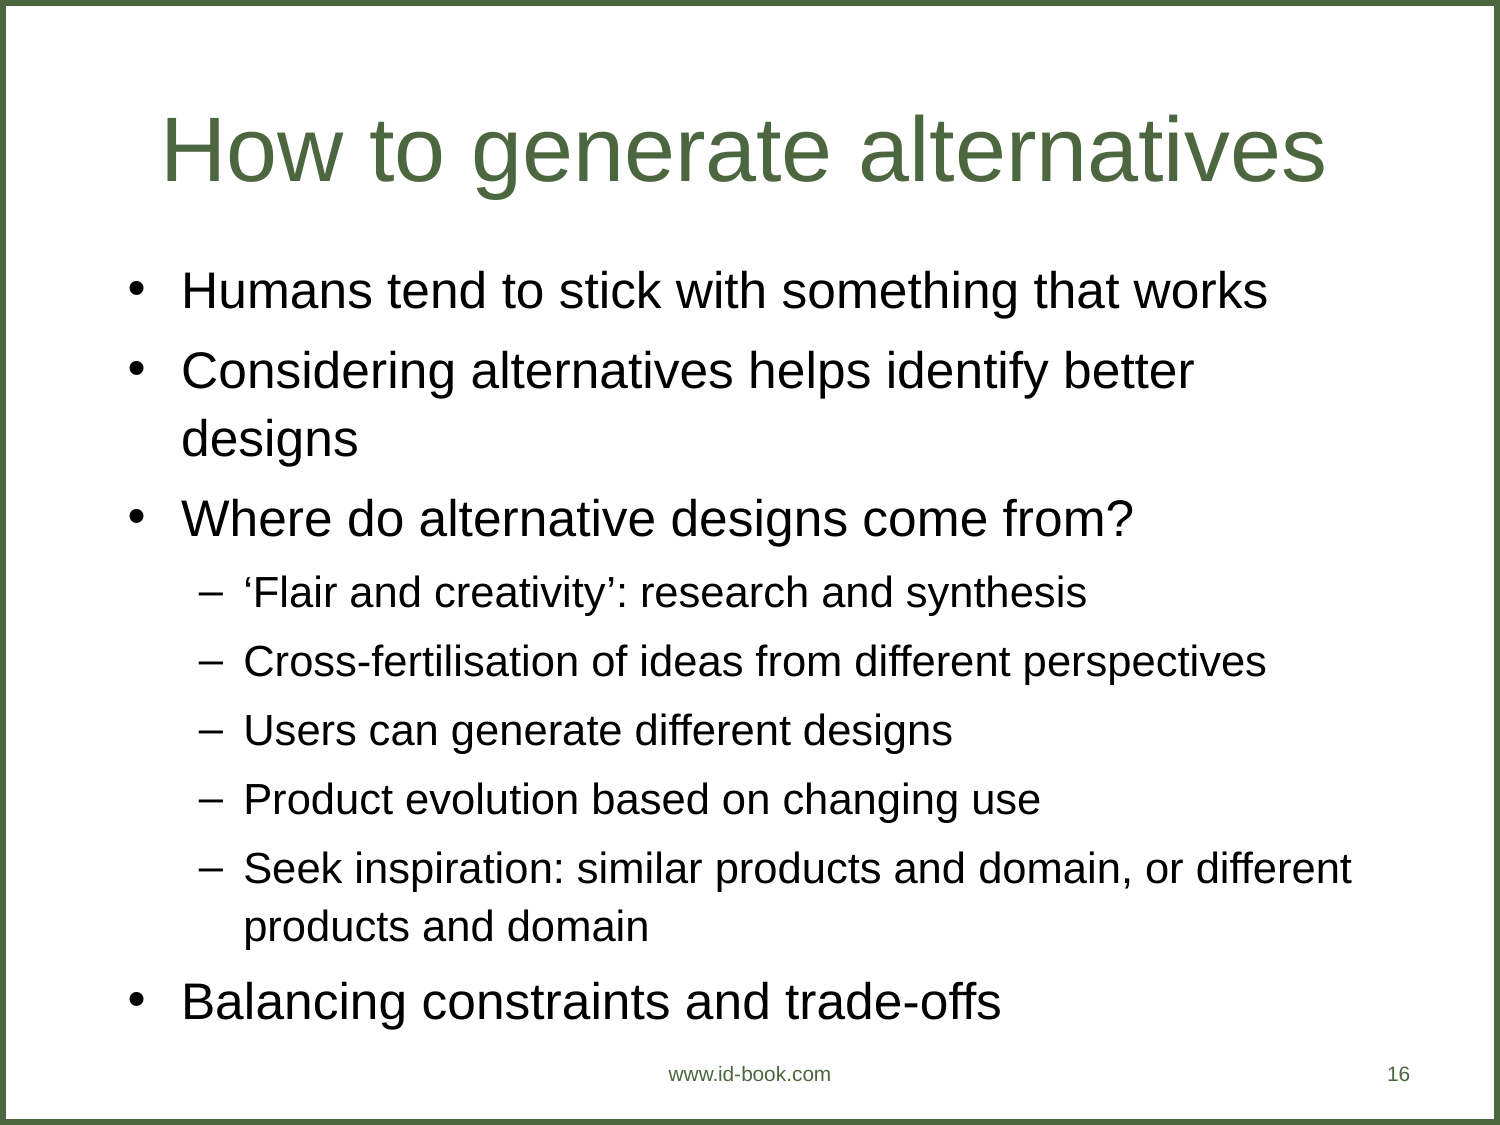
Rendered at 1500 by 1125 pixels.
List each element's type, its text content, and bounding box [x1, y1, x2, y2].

footer www.id-book.com [512, 1042, 988, 1103]
list Humans tend to stick with something that works Considering alternatives helps identify better designs Where do alternative designs come from? ‘Flair and creativity’: research and synthesis Cross-fertilisation of ideas from different perspectives Users can generate different designs Product evolution based on changing use Seek inspiration: similar products and domain, or different products and domain Balancing constraints and trade-offs [112, 243, 1388, 1043]
title How to generate alternatives [64, 45, 1425, 244]
slide_number 16 [1074, 1042, 1425, 1103]
